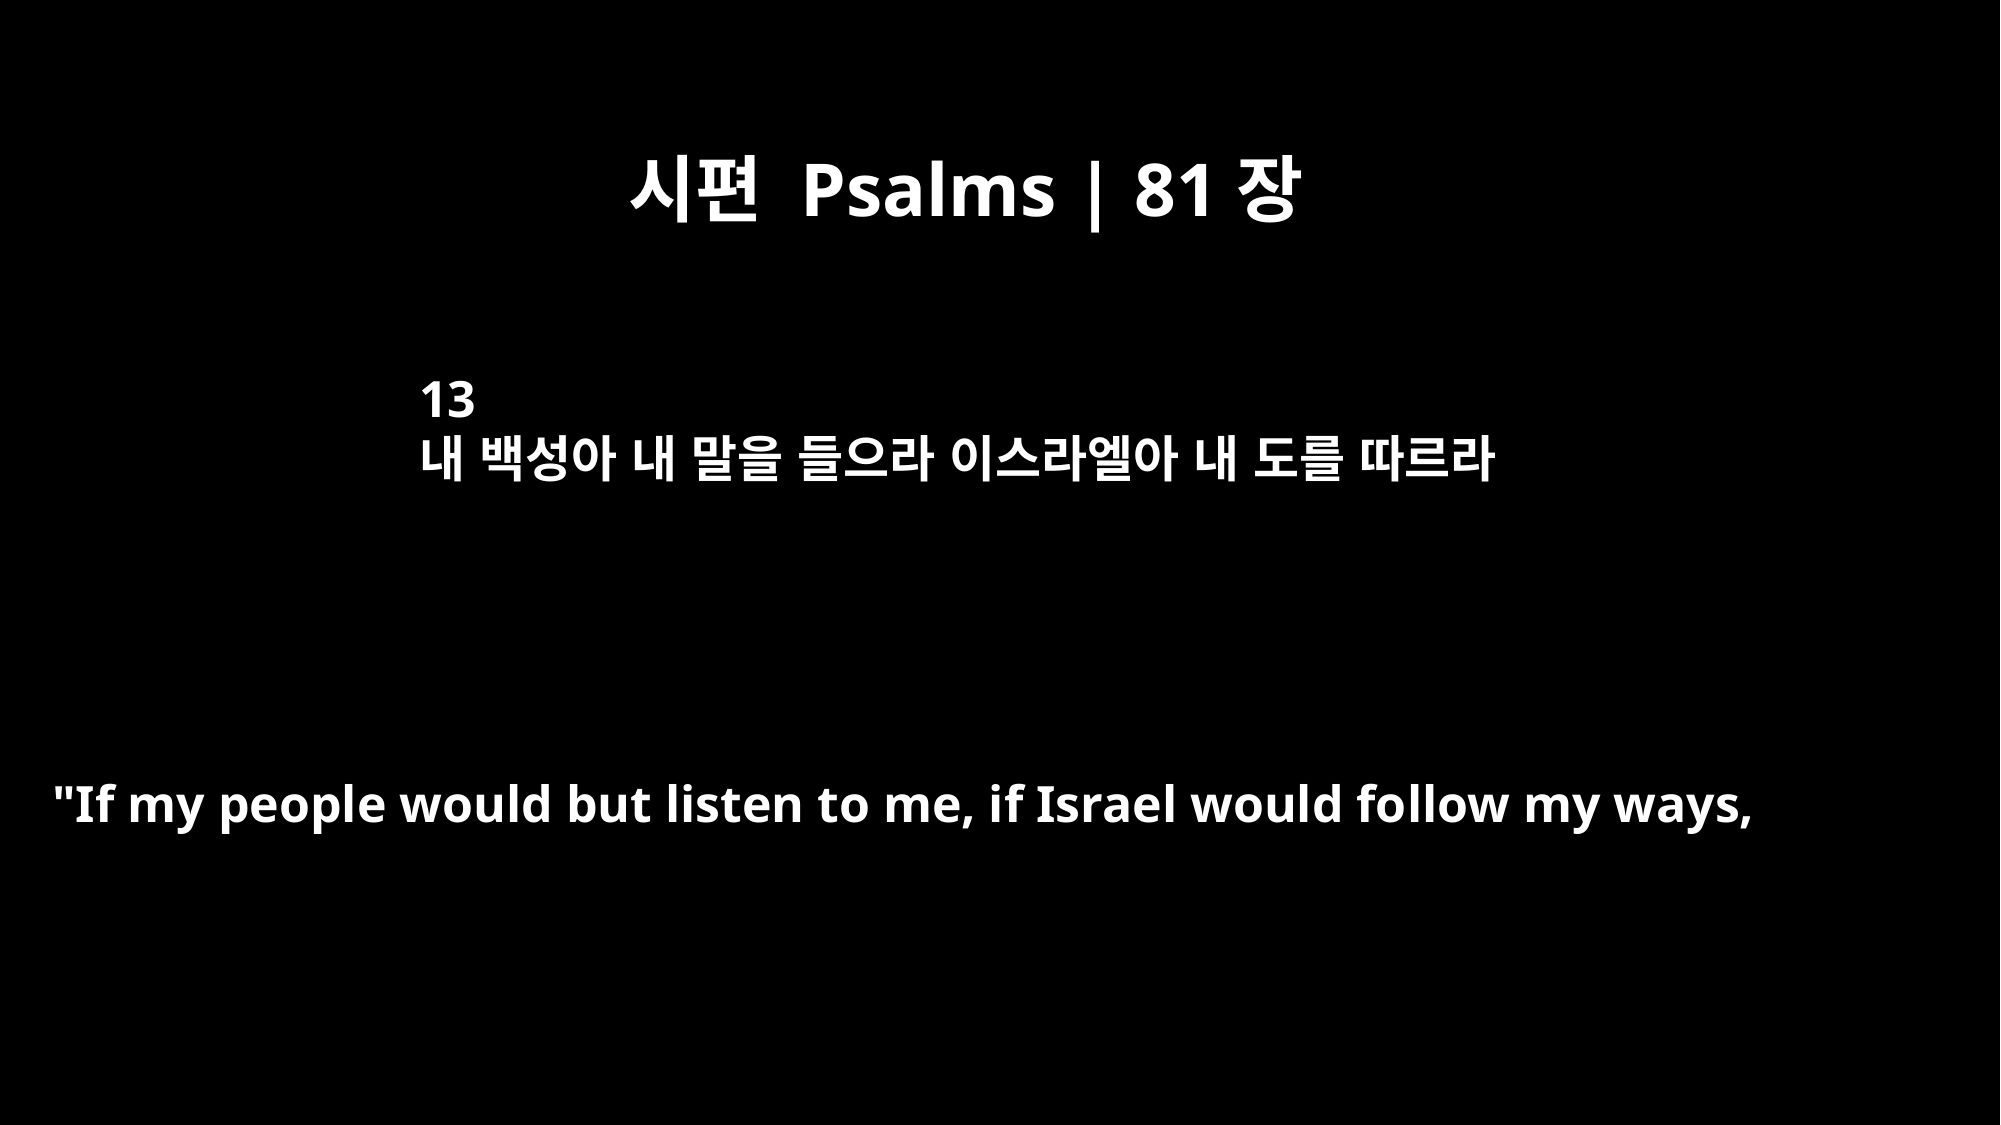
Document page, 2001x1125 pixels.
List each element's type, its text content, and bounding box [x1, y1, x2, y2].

text_box "If my people would but listen to me, if Israel would follow my ways, [37, 764, 1770, 840]
text_box 13 내 백성아 내 말을 들으라 이스라엘아 내 도를 따르라 [404, 359, 1513, 495]
text_box 시편 Psalms | 81장 [613, 136, 1319, 239]
